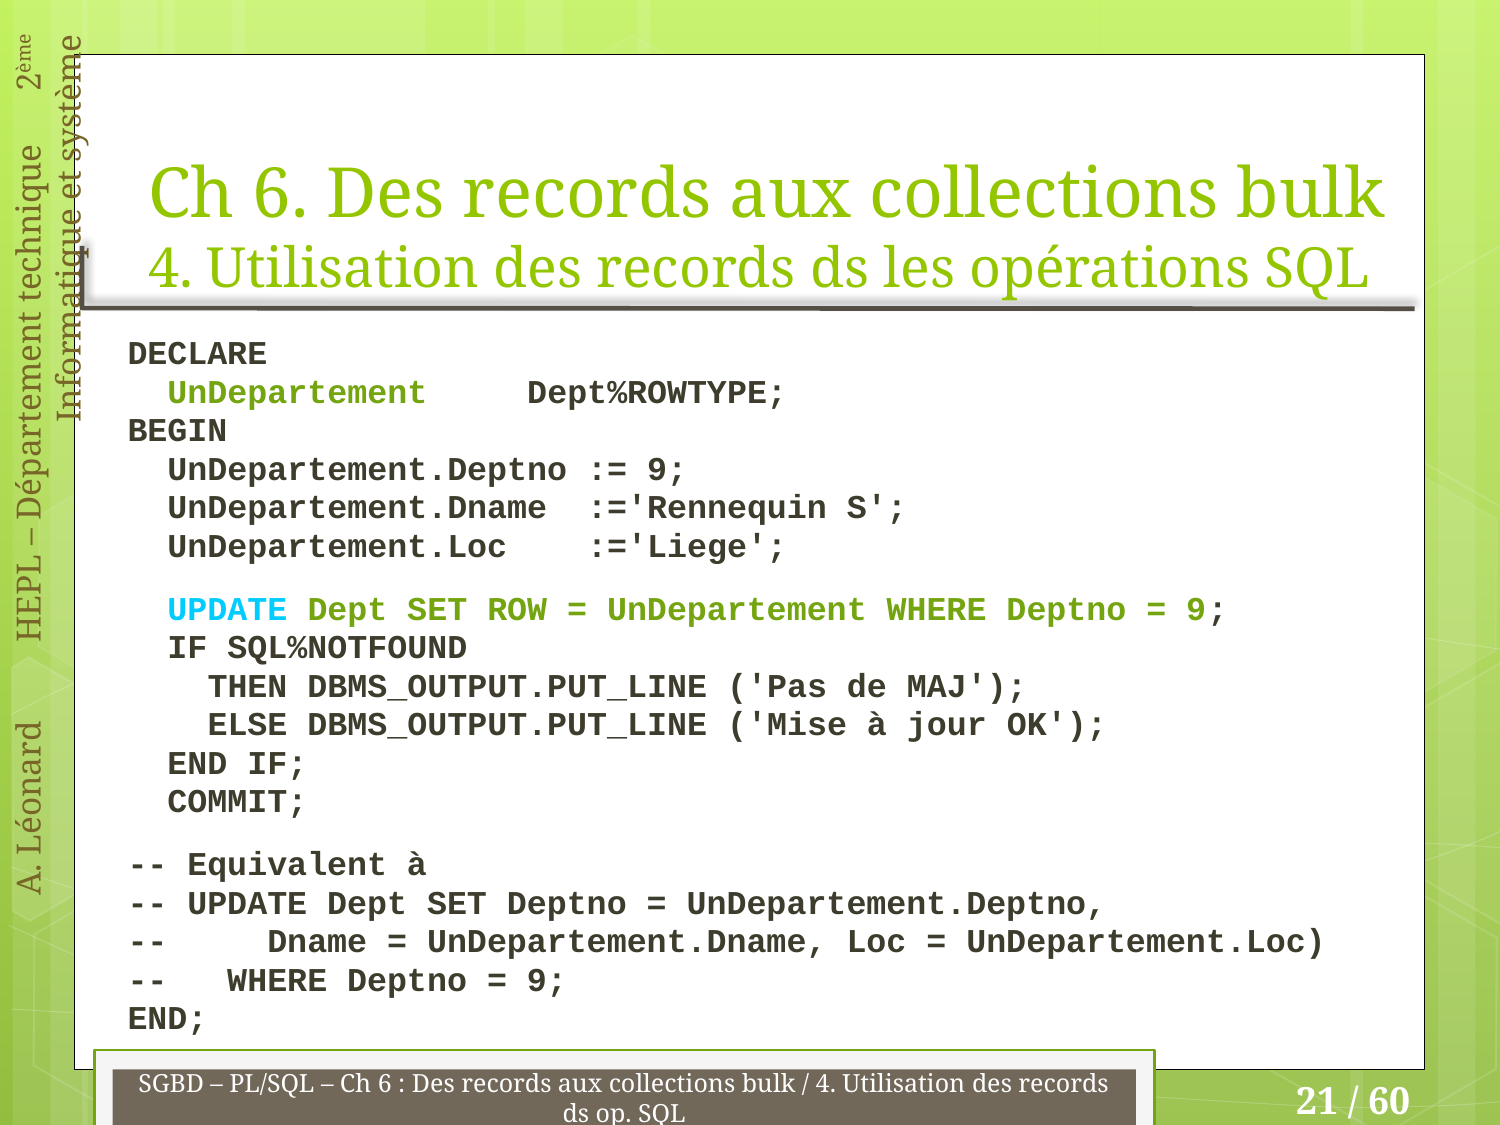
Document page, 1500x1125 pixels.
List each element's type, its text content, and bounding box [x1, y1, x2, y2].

footer SGBD – PL/SQL – Ch 6 : Des records aux collections bulk / 4. Utilisation des records ds op. SQL [112, 1067, 1136, 1125]
title Ch 6. Des records aux collections bulk 4. Utilisation des records ds les opérations SQL [88, 118, 1401, 306]
list DECLARE UnDepartement Dept%ROWTYPE; BEGIN UnDepartement.Deptno := 9; UnDepartement.Dname :='Rennequin S'; UnDepartement.Loc :='Liege'; UPDATE Dept SET ROW = UnDepartement WHERE Deptno = 9; IF SQL%NOTFOUND THEN DBMS_OUTPUT.PUT_LINE ('Pas de MAJ'); ELSE DBMS_OUTPUT.PUT_LINE ('Mise à jour OK'); END IF; COMMIT; -- Equivalent à -- UPDATE Dept SET Deptno = UnDepartement.Deptno, -- Dname = UnDepartement.Dname, Loc = UnDepartement.Loc) -- WHERE Deptno = 9; END; [101, 313, 1421, 1062]
